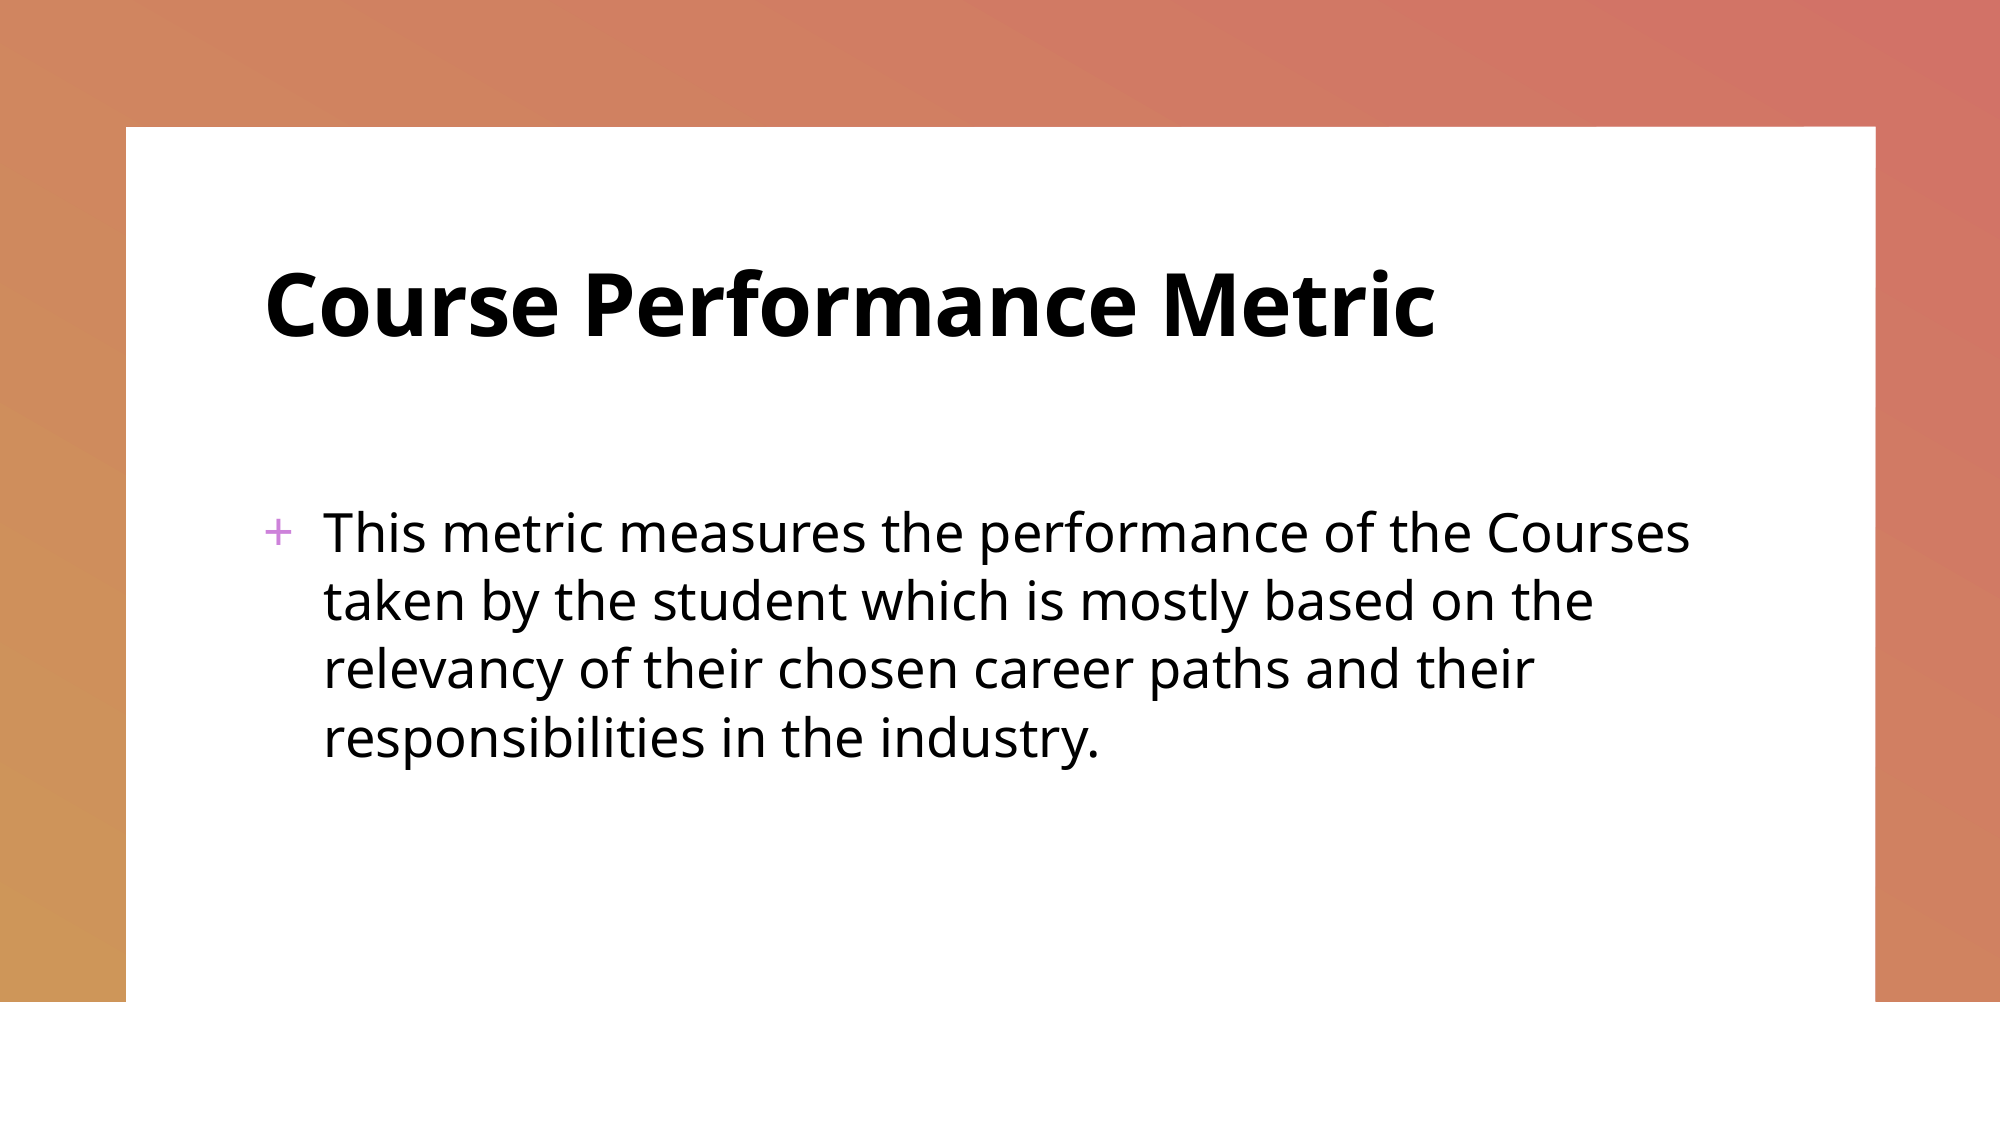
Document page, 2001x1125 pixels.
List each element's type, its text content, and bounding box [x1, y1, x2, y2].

list This metric measures the performance of the Courses taken by the student which is mostly based on the relevancy of their chosen career paths and their responsibilities in the industry. [248, 487, 1749, 1001]
title Course Performance Metric [248, 248, 1749, 470]
